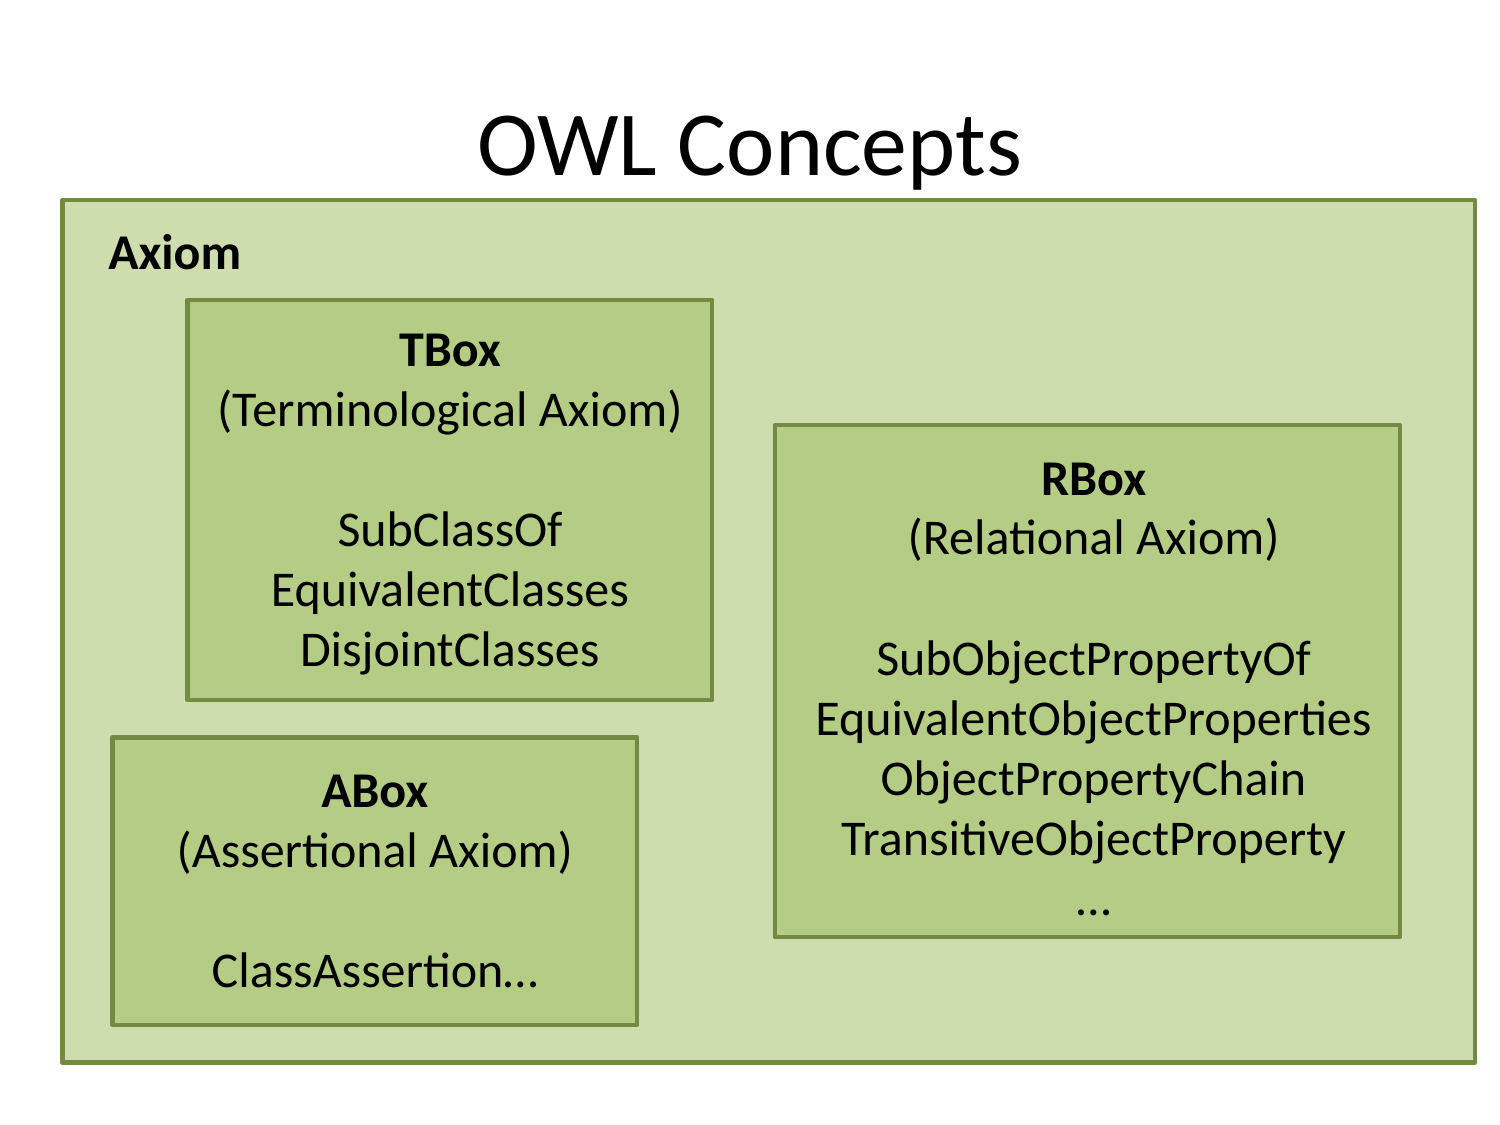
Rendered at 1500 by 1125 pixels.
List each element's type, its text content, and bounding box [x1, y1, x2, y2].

text_box TBox (Terminological Axiom) SubClassOf EquivalentClasses DisjointClasses [187, 308, 713, 684]
text_box RBox (Relational Axiom) SubObjectPropertyOf EquivalentObjectProperties ObjectPropertyChain TransitiveObjectProperty … [799, 437, 1388, 933]
text_box [185, 298, 714, 702]
text_box [110, 735, 639, 1027]
text_box ABox (Assertional Axiom) ClassAssertion… [112, 749, 638, 1005]
text_box Axiom [75, 211, 275, 287]
title OWL Concepts [75, 45, 1425, 198]
text_box [60, 198, 1477, 1065]
text_box [773, 423, 1402, 939]
